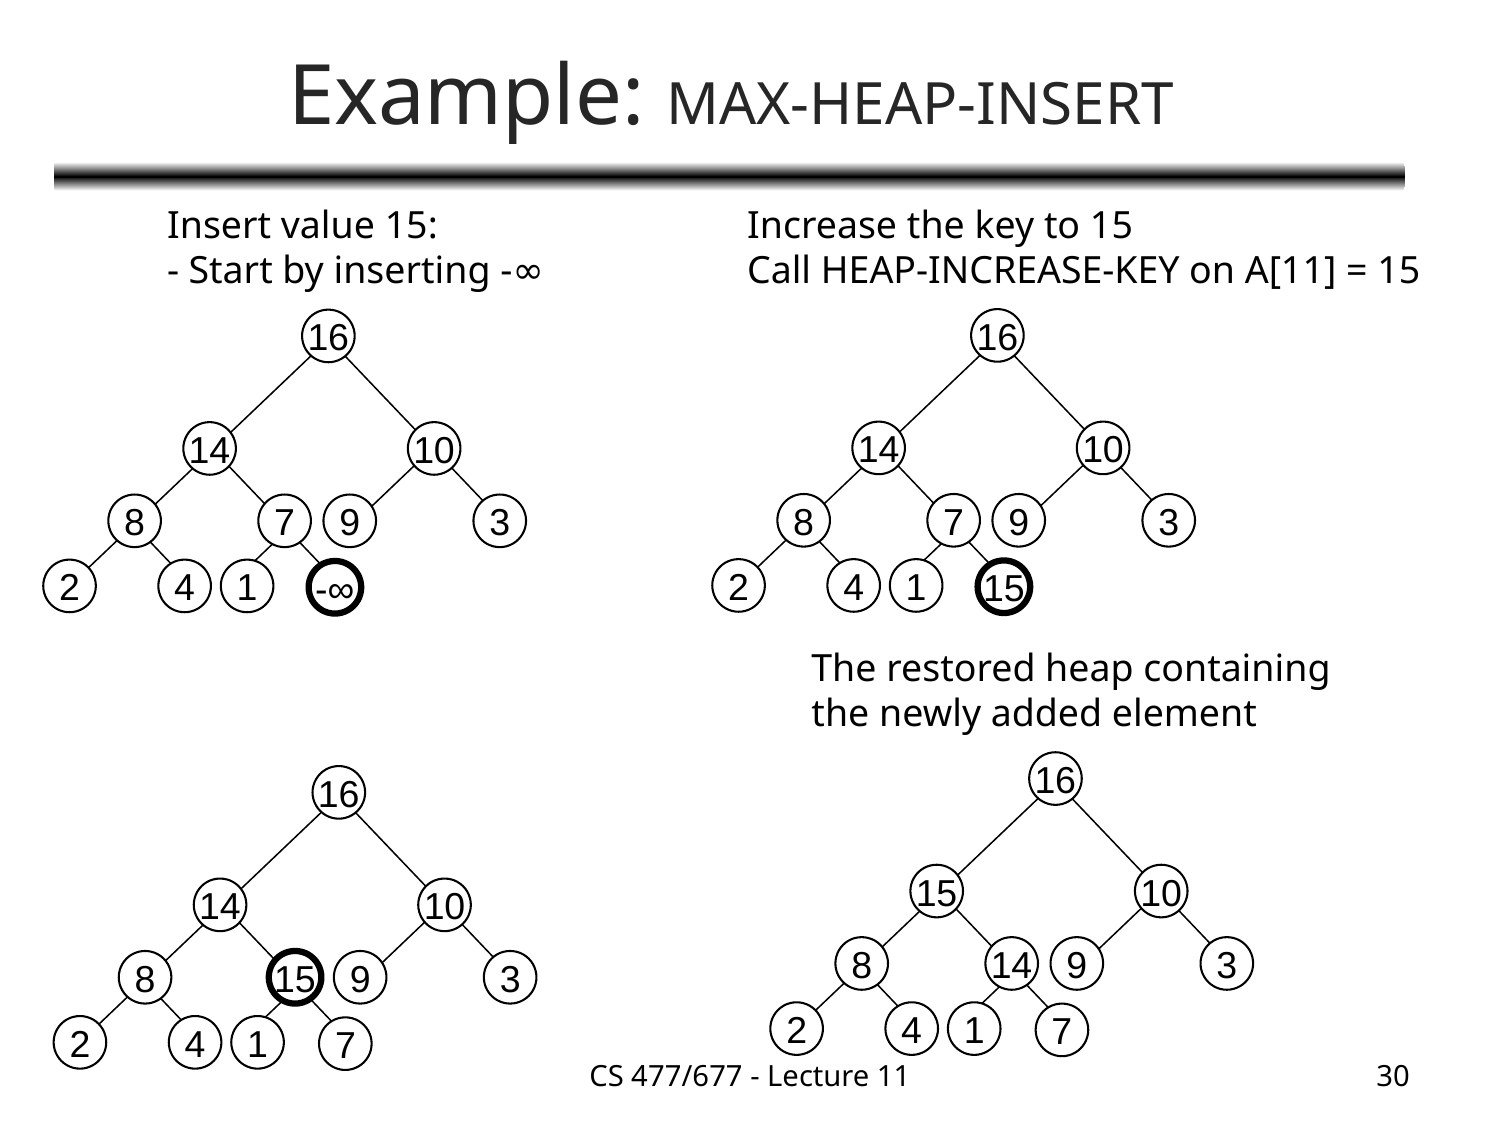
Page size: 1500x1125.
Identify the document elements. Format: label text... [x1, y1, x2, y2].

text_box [711, 193, 1451, 614]
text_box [42, 193, 558, 613]
title Example: MAX-HEAP-INSERT [55, 16, 1407, 166]
footer CS 477/677 - Lecture 11 [512, 1049, 988, 1103]
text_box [53, 650, 537, 1071]
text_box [770, 636, 1359, 1057]
slide_number 30 [1074, 1049, 1426, 1103]
